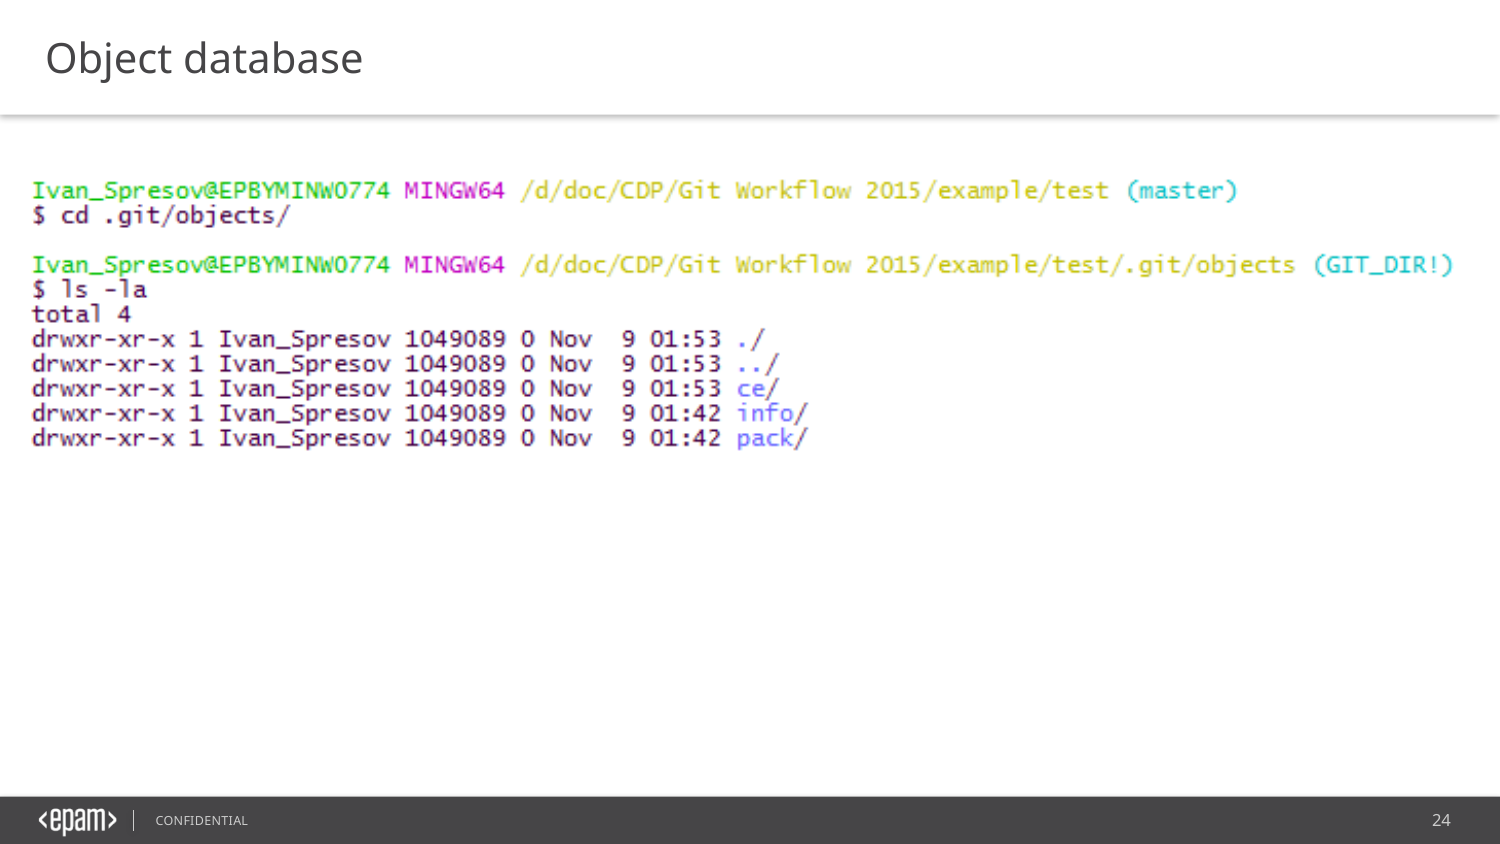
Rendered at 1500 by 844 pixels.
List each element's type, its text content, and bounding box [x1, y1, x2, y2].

picture [30, 166, 1470, 465]
picture [38, 808, 117, 837]
list Object database [0, 0, 1500, 115]
